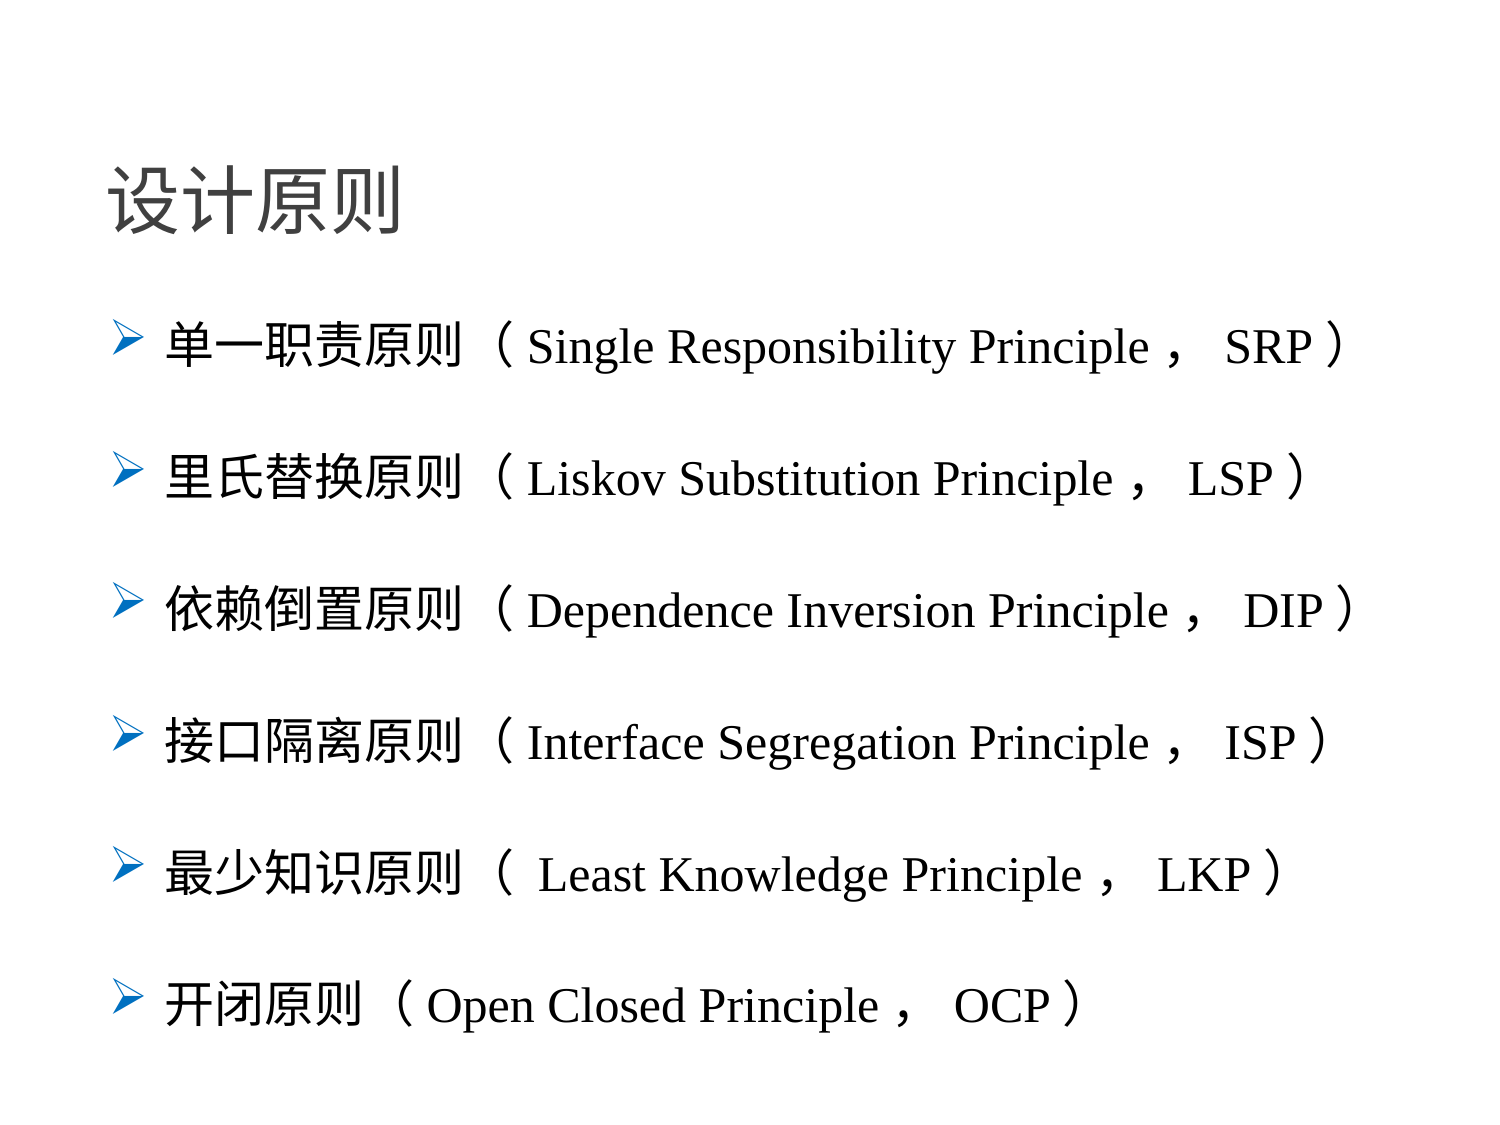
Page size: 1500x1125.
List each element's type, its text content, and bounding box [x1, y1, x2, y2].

text_box 单一职责原则（Single Responsibility Principle，SRP） 里氏替换原则（Liskov Substitution Principle，LSP） 依赖倒置原则（Dependence Inversion Principle，DIP） 接口隔离原则（Interface Segregation Principle，ISP） 最少知识原则（ Least Knowledge Principle，LKP） 开闭原则（Open Closed Principle，OCP） [93, 299, 1461, 1107]
text_box 设计原则 [93, 108, 1388, 272]
